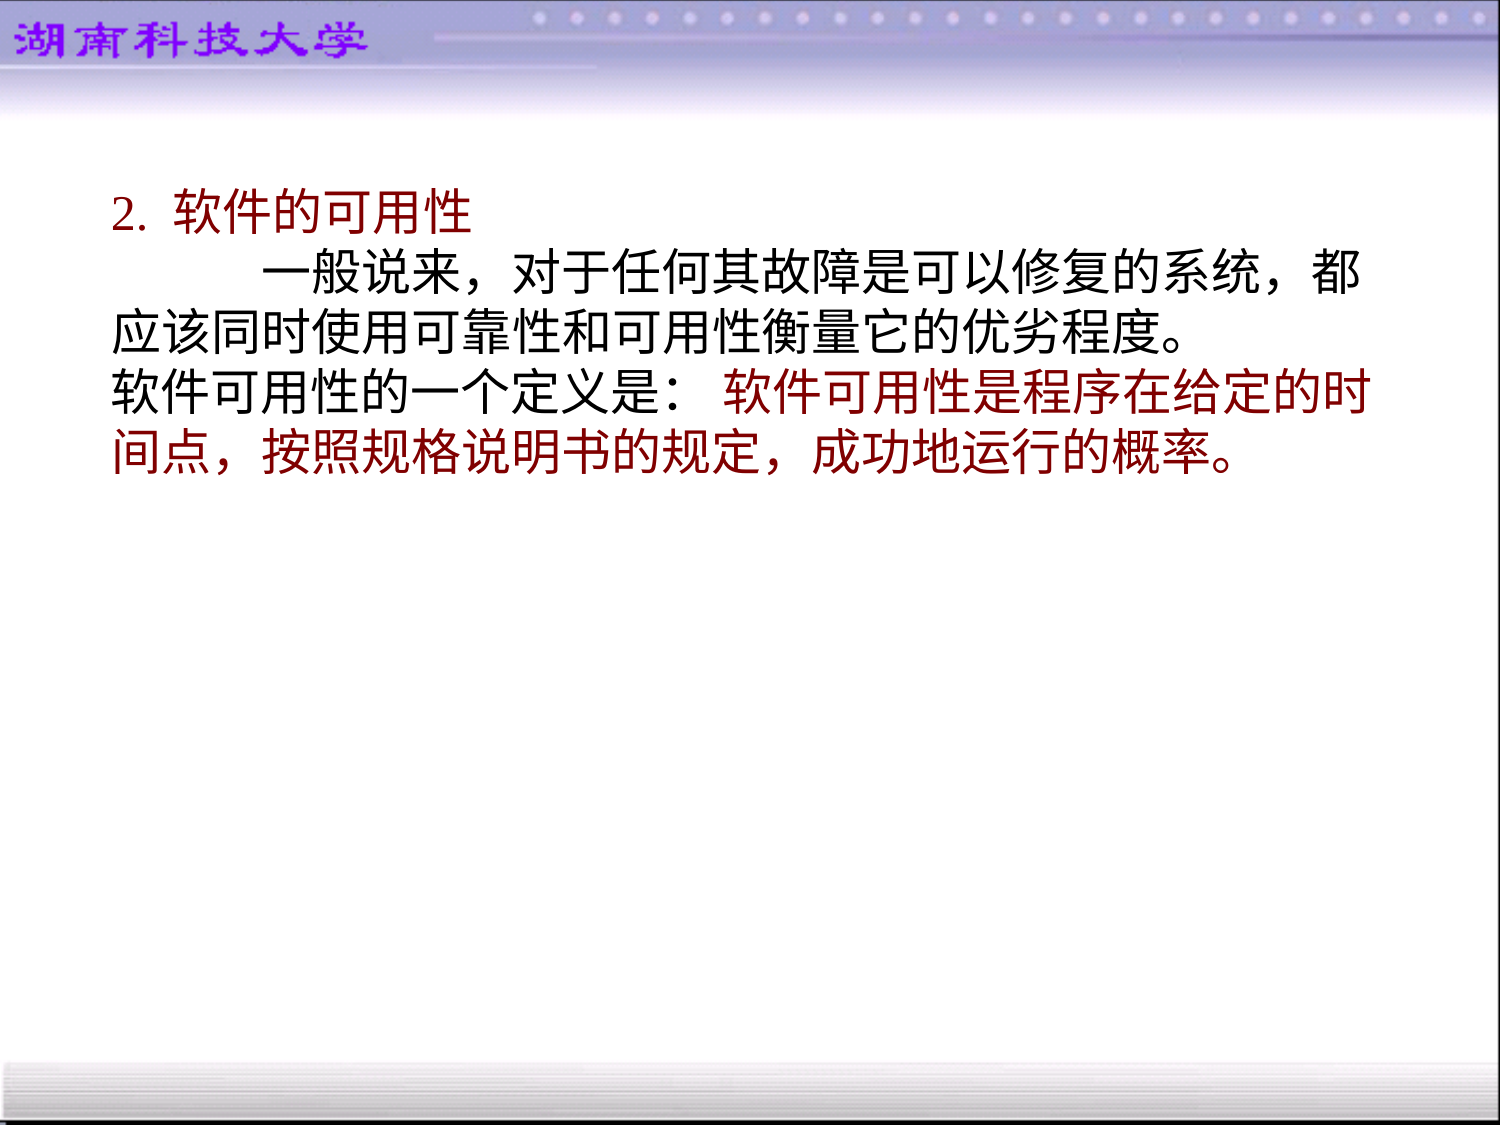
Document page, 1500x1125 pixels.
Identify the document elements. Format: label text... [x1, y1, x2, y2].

picture [0, 0, 1500, 1125]
subtitle 2. 软件的可用性 一般说来，对于任何其故障是可以修复的系统，都应该同时使用可靠性和可用性衡量它的优劣程度。 软件可用性的一个定义是： 软件可用性是程序在给定的时间点，按照规格说明书的规定，成功地运行的概率。 [50, 172, 1425, 1071]
